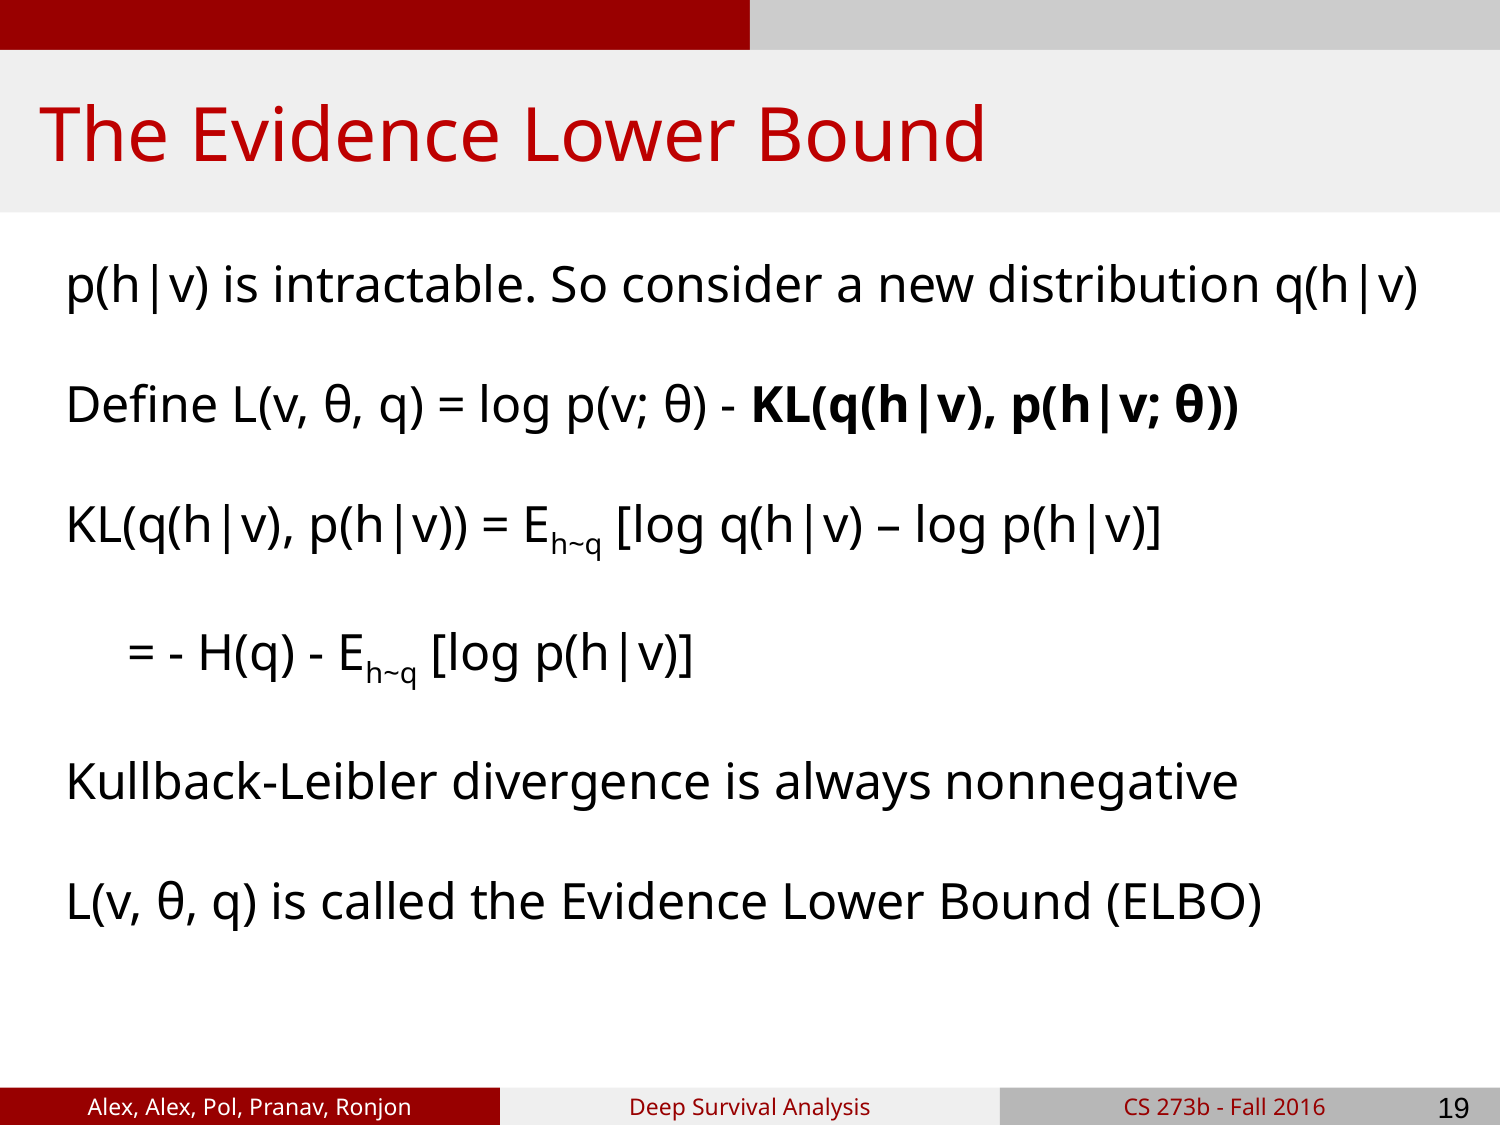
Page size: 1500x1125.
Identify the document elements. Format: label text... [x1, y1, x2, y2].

slide_number ‹#› [1422, 1088, 1500, 1125]
list p(h|v) is intractable. So consider a new distribution q(h|v) Define L(v, θ, q) = log p(v; θ) - KL(q(h|v), p(h|v; θ)) KL(q(h|v), p(h|v)) = Eh~q [log q(h|v) – log p(h|v)] = - H(q) - Eh~q [log p(h|v)] Kullback-Leibler divergence is always nonnegative L(v, θ, q) is called the Evidence Lower Bound (ELBO) [37, 237, 1475, 1000]
title The Evidence Lower Bound [24, 50, 1475, 213]
